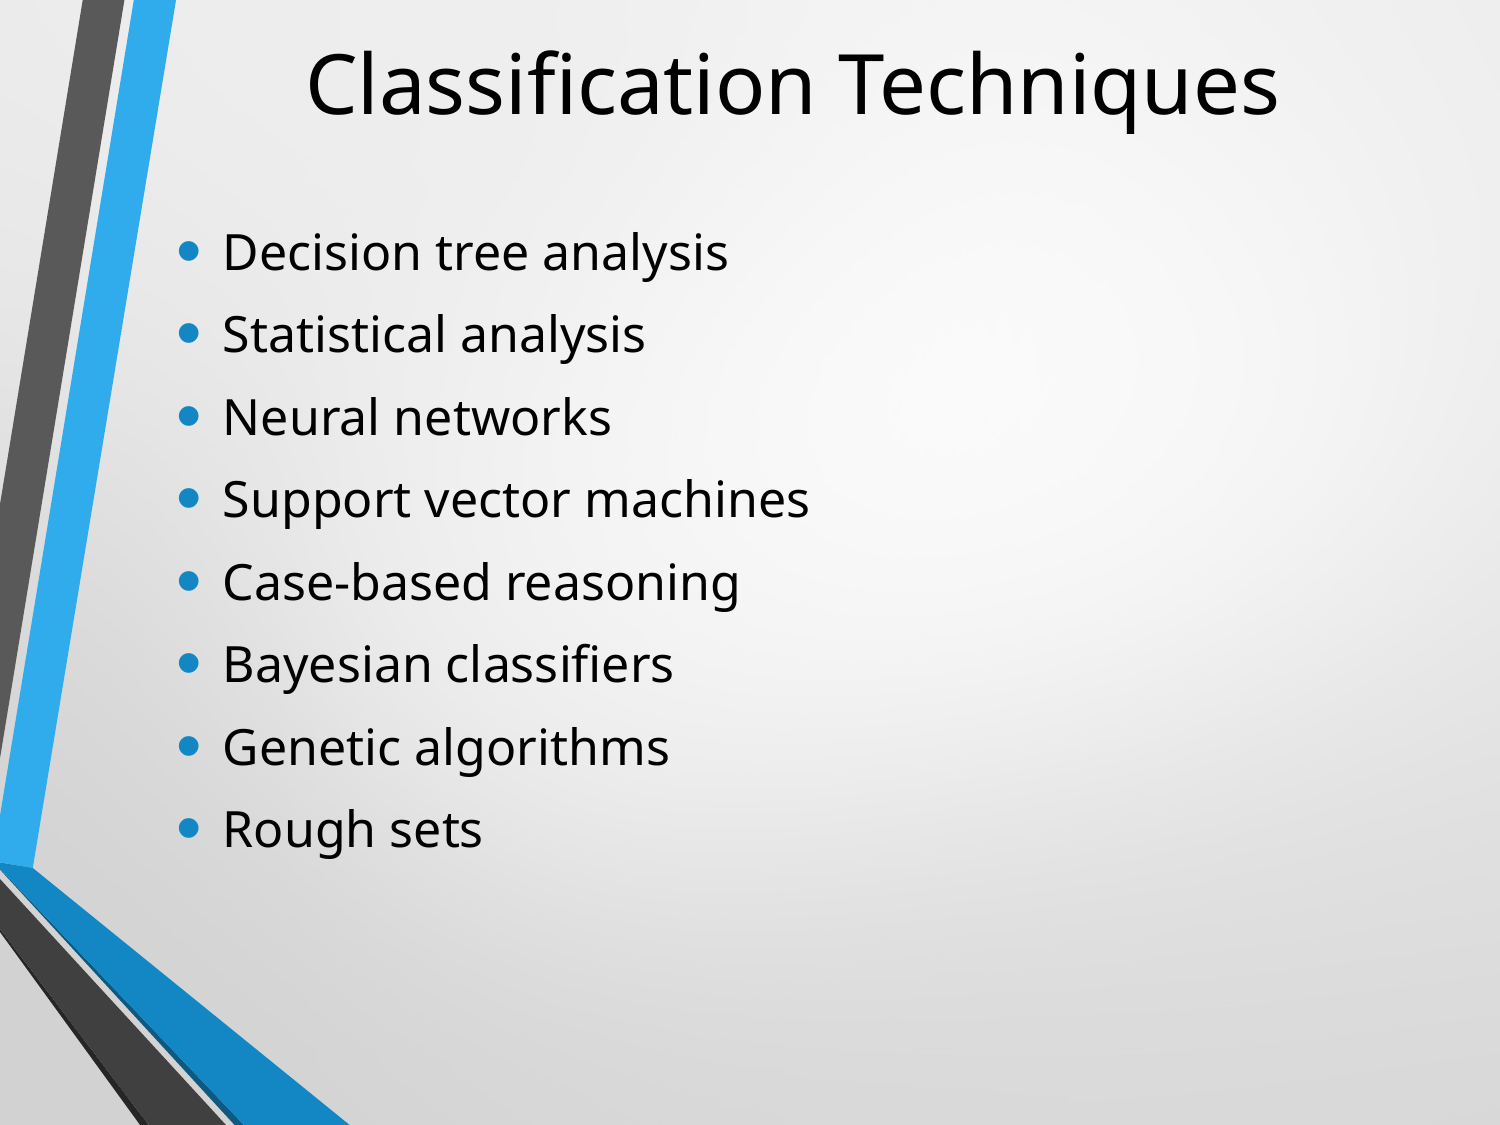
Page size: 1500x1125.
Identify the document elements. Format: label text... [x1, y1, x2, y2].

title Classification Techniques [161, 0, 1425, 163]
list Decision tree analysis Statistical analysis Neural networks Support vector machines Case-based reasoning Bayesian classifiers Genetic algorithms Rough sets [161, 212, 1425, 985]
